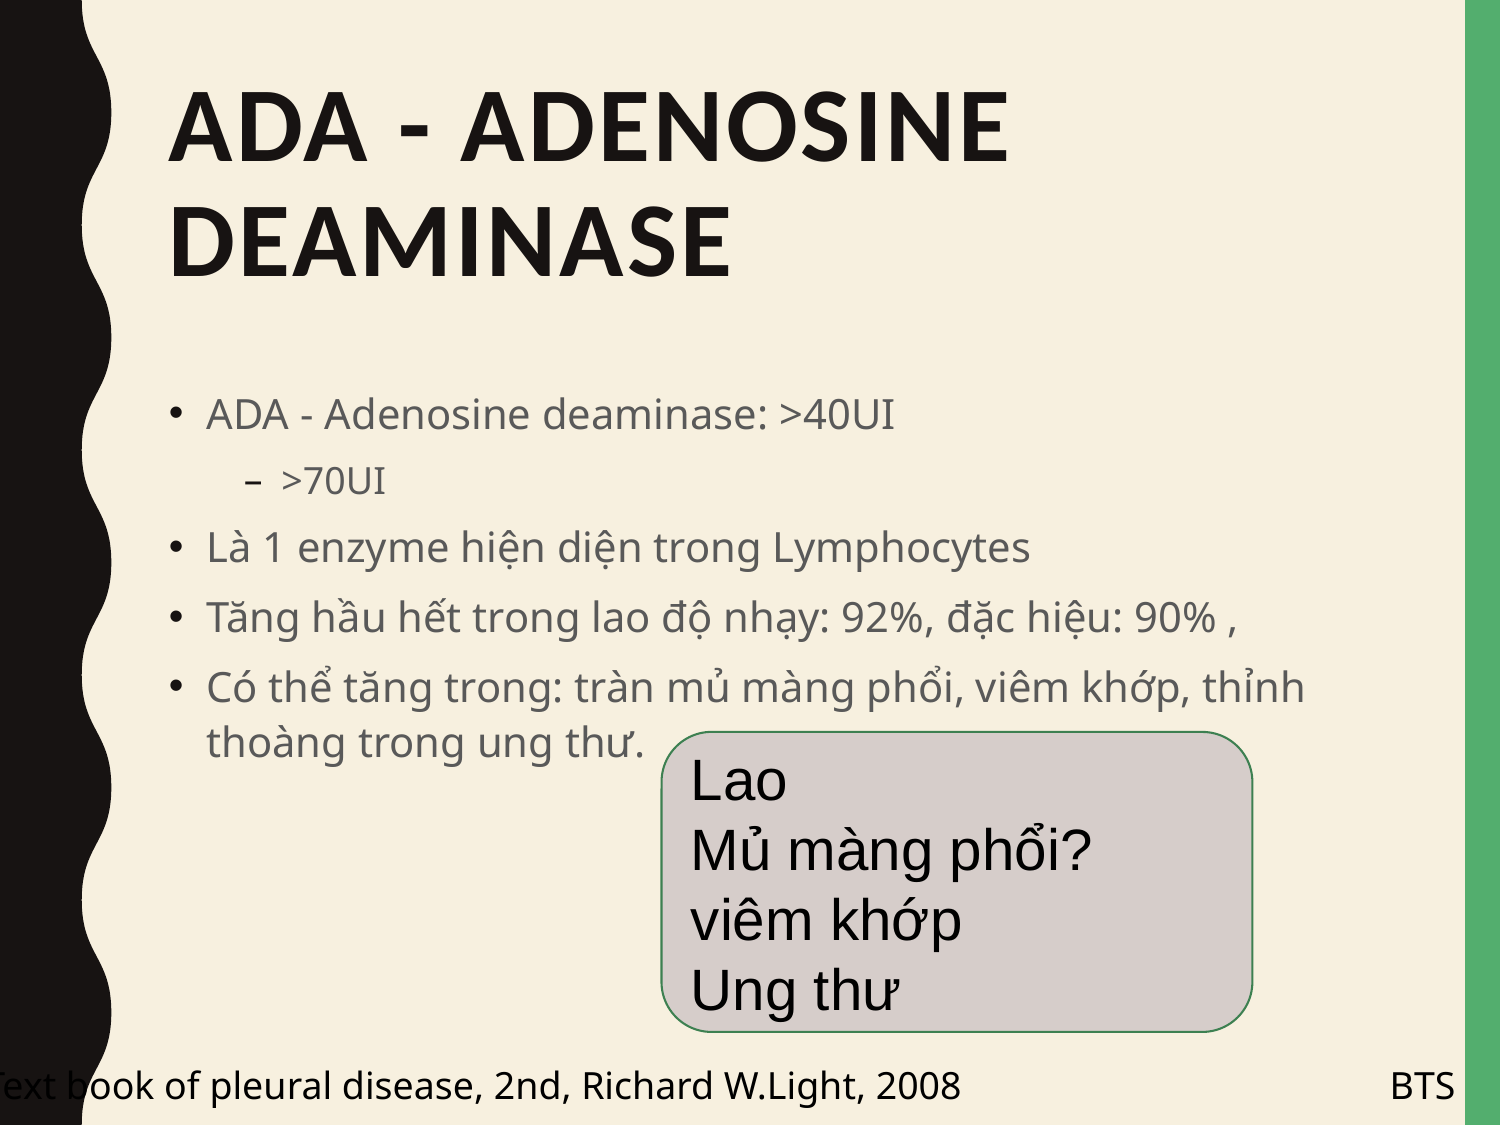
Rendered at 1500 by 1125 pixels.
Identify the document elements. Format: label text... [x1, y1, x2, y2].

text_box Lao Mủ màng phổi? viêm khớp Ung thư [660, 730, 1254, 1033]
title ADA - Adenosine deaminase [154, 62, 1407, 308]
text_box Text book of pleural disease, 2nd, Richard W.Light, 2008 [0, 1054, 988, 1115]
list ADA - Adenosine deaminase: >40UI >70UI Là 1 enzyme hiện diện trong Lymphocytes Tăng hầu hết trong lao độ nhạy: 92%, đặc hiệu: 90% , Có thể tăng trong: tràn mủ màng phổi, viêm khớp, thỉnh thoàng trong ung thư. [154, 375, 1407, 965]
text_box BTS [1374, 1054, 1470, 1115]
